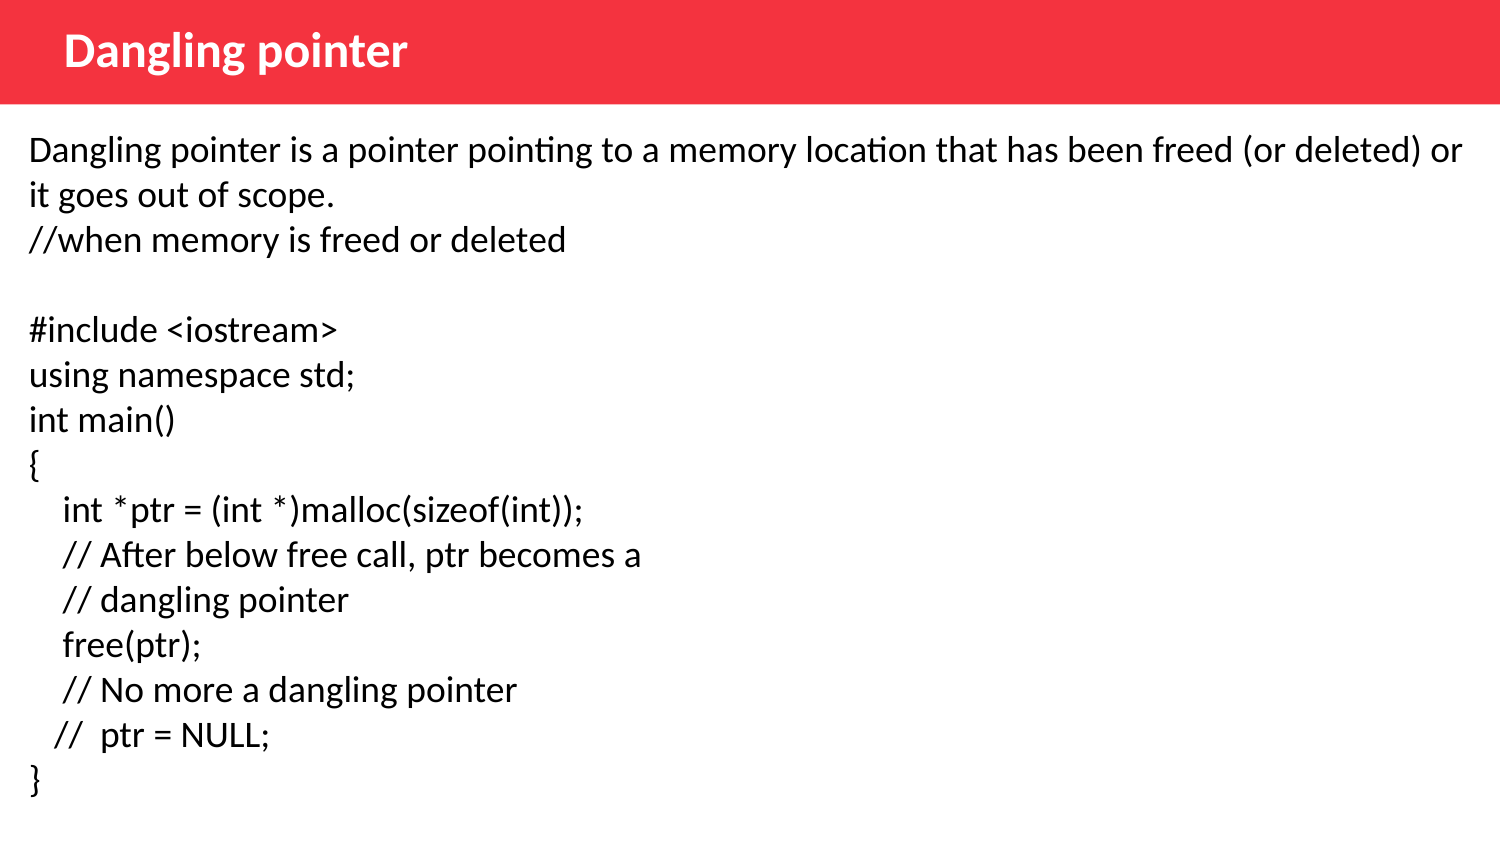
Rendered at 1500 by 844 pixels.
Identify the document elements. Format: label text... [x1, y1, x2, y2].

text_box Dangling pointer [63, 15, 1203, 80]
text_box [0, 0, 1500, 105]
text_box Dangling pointer is a pointer pointing to a memory location that has been freed (or deleted) or it goes out of scope. //when memory is freed or deleted #include <iostream> using namespace std; int main() { int *ptr = (int *)malloc(sizeof(int)); // After below free call, ptr becomes a // dangling pointer free(ptr); // No more a dangling pointer // ptr = NULL; } [13, 110, 1483, 829]
